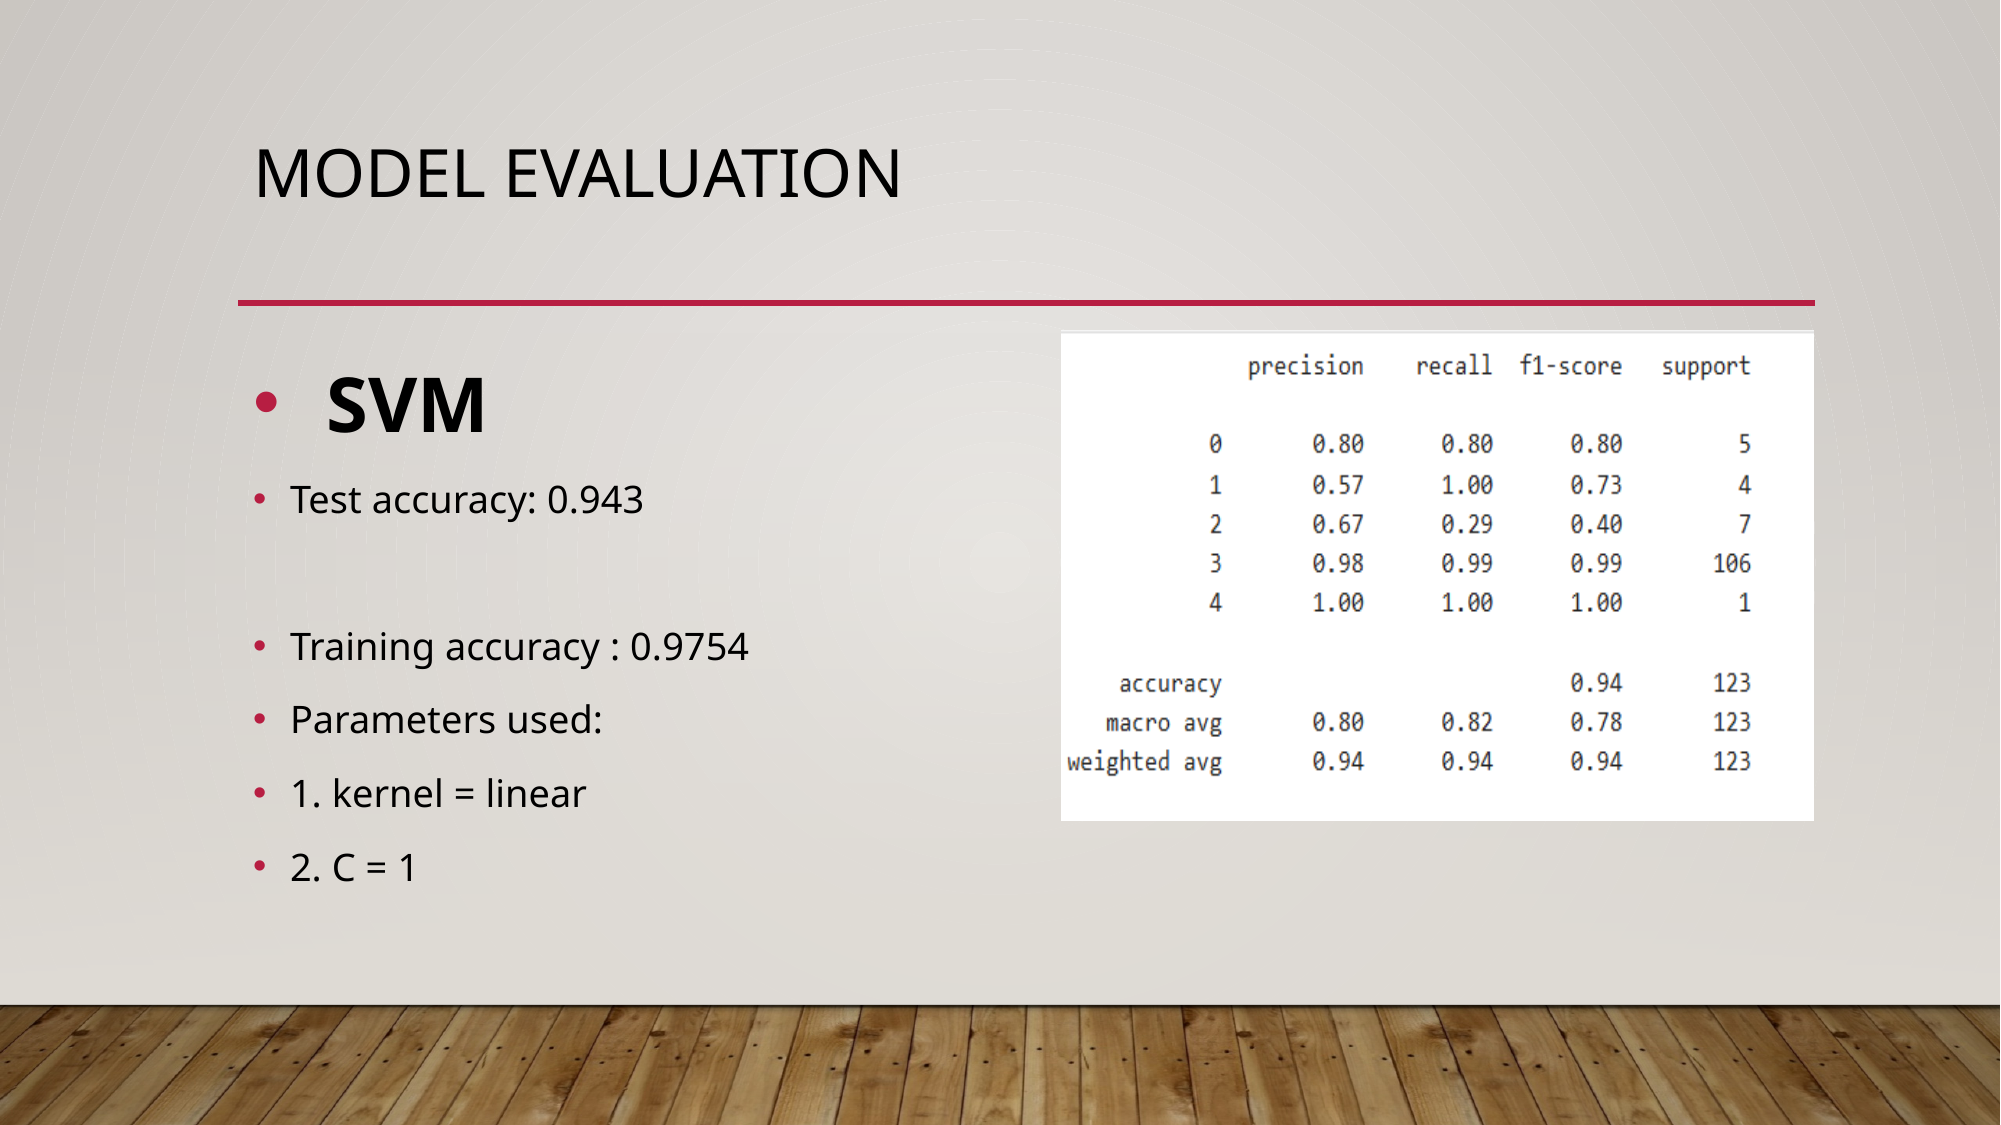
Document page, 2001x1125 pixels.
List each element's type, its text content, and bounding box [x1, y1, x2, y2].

picture [0, 1005, 2000, 1125]
list SVM Test accuracy: 0.943 Training accuracy : 0.9754 Parameters used: 1. kernel = linear 2. C = 1 [238, 330, 1814, 897]
title Model Evaluation [238, 131, 1814, 305]
picture [1060, 330, 1814, 822]
